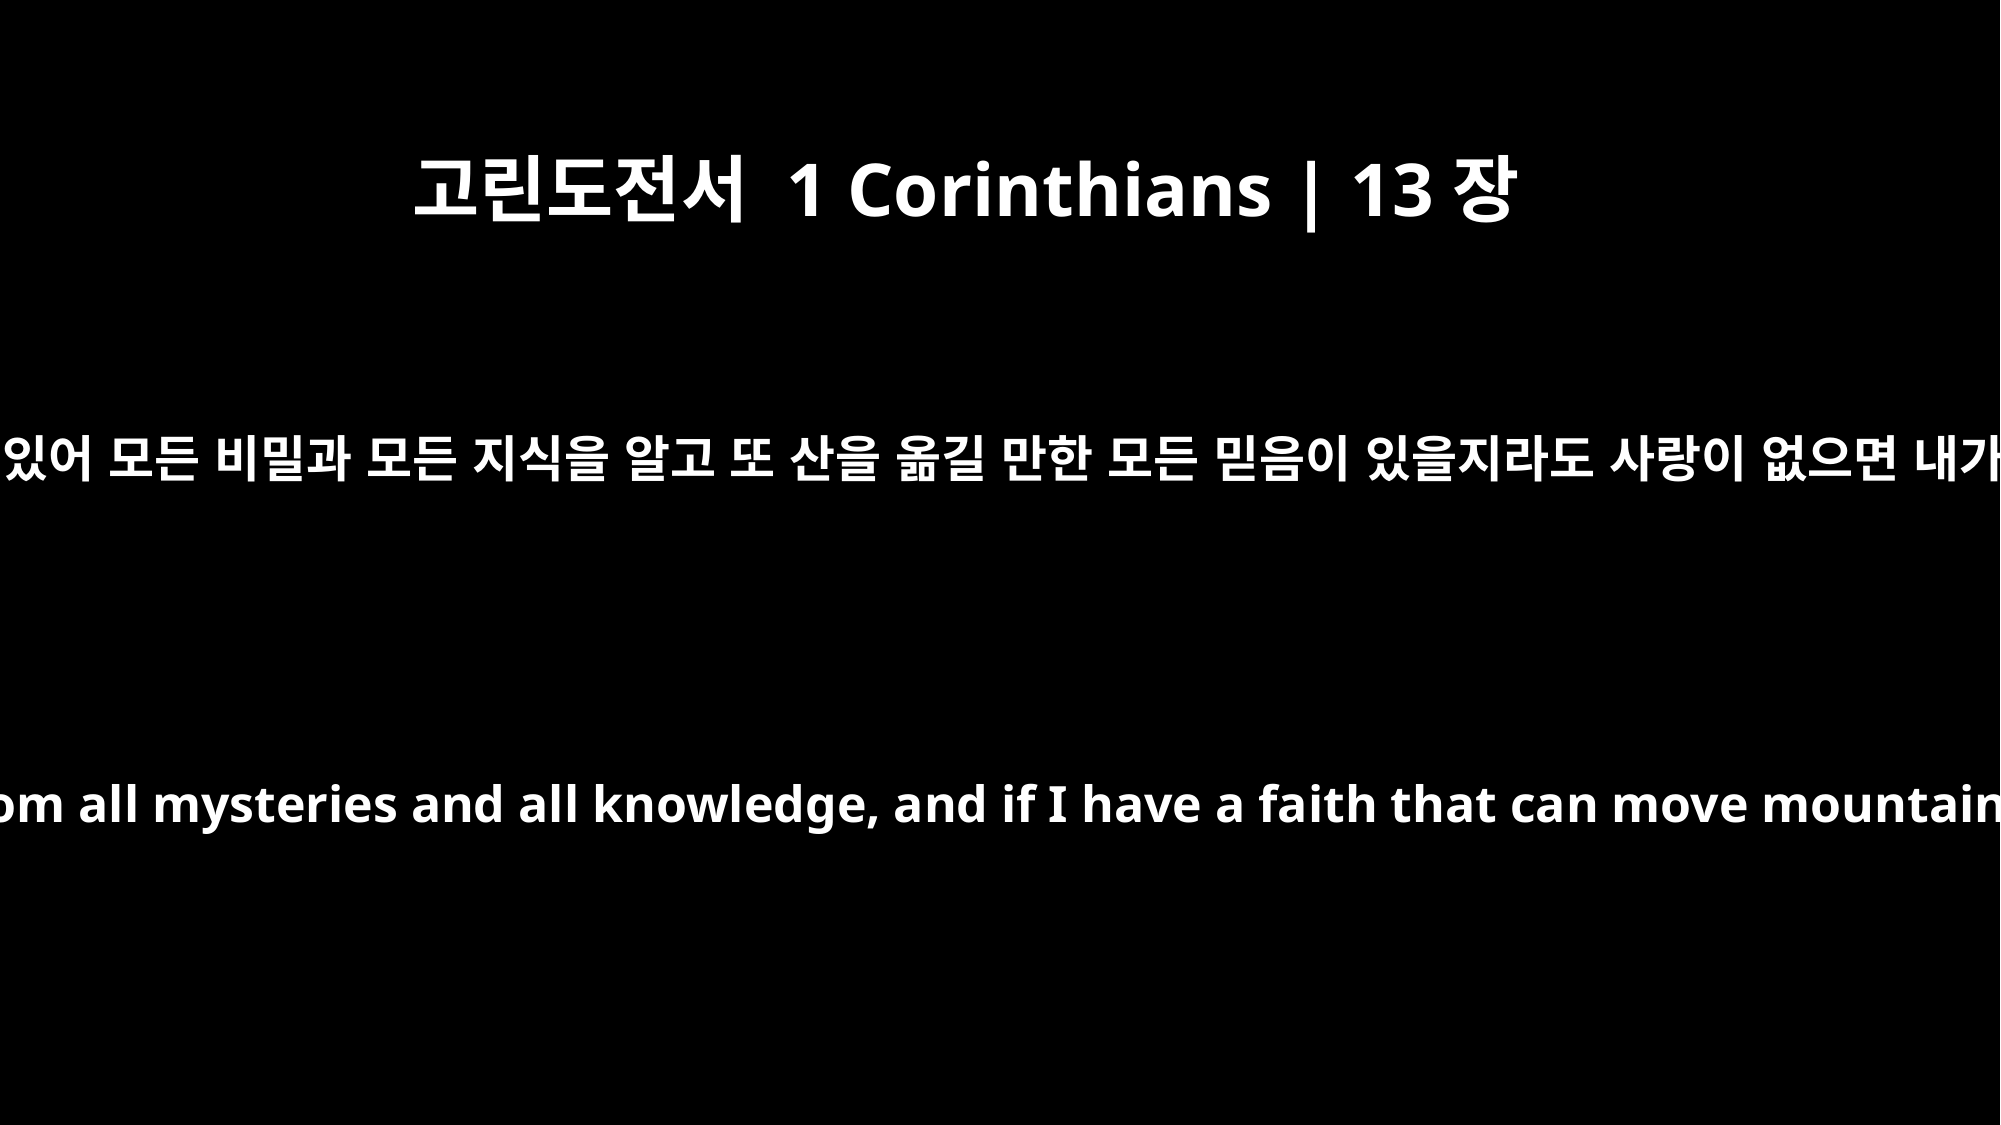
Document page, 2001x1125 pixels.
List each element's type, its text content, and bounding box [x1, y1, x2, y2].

text_box 고린도전서 1 Corinthians | 13장 [397, 136, 1535, 239]
text_box 2 내가 예언하는 능력이 있어 모든 비밀과 모든 지식을 알고 또 산을 옮길 만한 모든 믿음이 있을지라도 사랑이 없으면 내가 아무 것도 아니요 [0, 359, 2000, 495]
text_box If I have the gift of prophecy and can fathom all mysteries and all knowledge, and if I have a faith that can move mountains, but have not love, I am nothing. [0, 764, 2000, 840]
